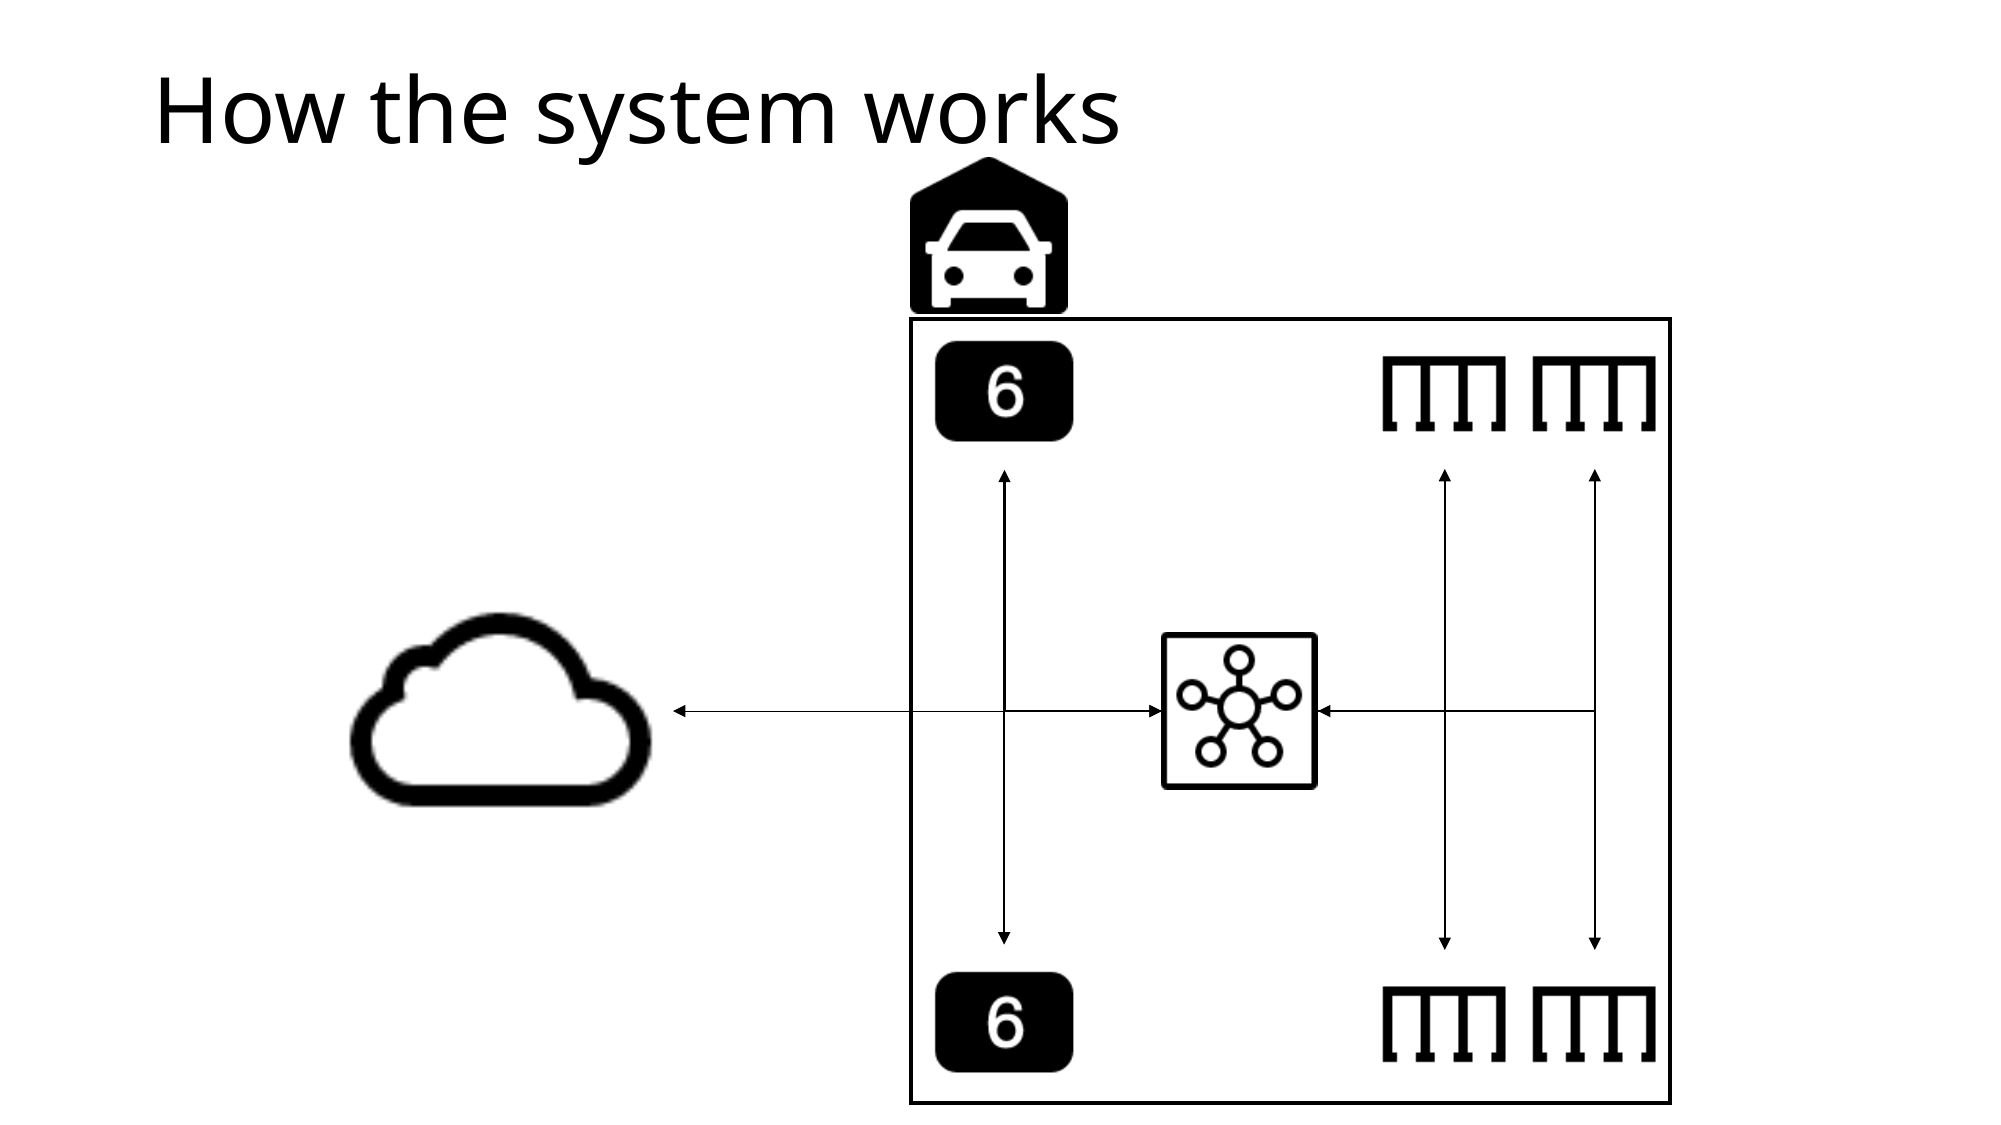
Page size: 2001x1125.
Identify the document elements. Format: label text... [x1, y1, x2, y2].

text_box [330, 157, 1670, 1104]
title How the system works [137, 59, 1863, 278]
